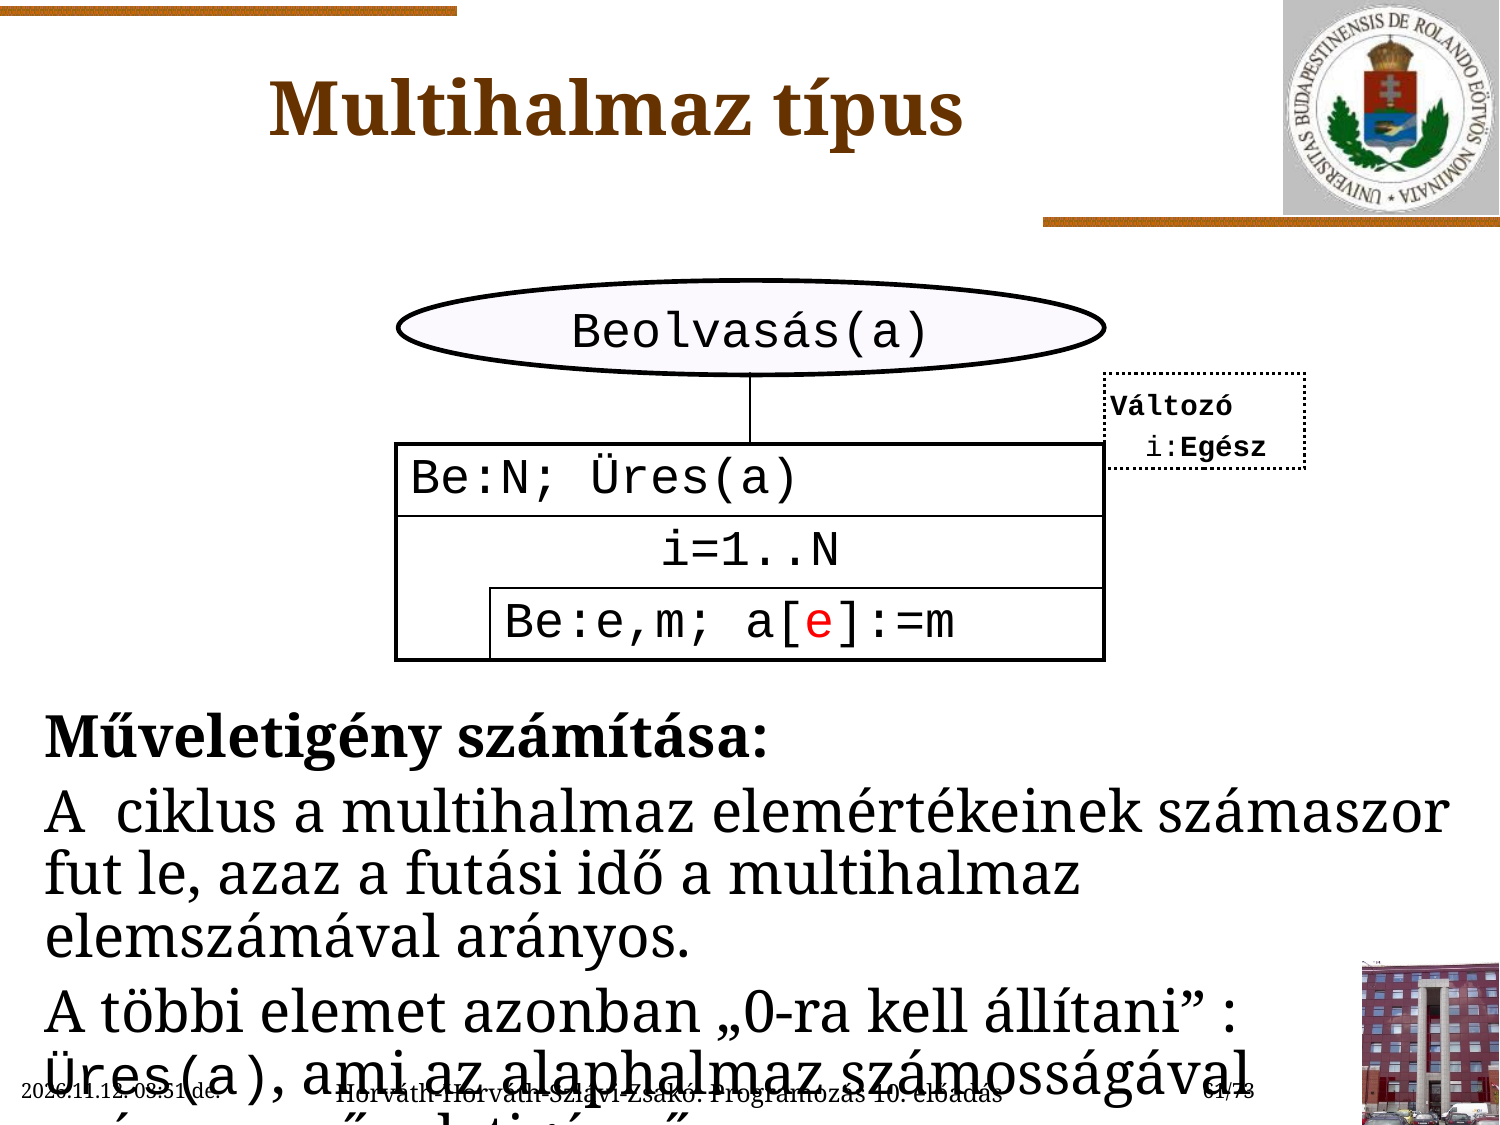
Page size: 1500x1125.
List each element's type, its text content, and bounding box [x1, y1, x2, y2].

picture [1043, 0, 1500, 231]
text_box Beolvasás(a) [398, 280, 1105, 375]
table_cell Be:N; Üres(a) [398, 446, 1102, 515]
title Multihalmaz típus [0, 14, 1235, 197]
text_box Változó i:Egész [1104, 373, 1305, 469]
table_header [751, 372, 1104, 442]
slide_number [5, 1070, 318, 1125]
table_header [396, 372, 749, 442]
table_cell Be:e,m; a[e]:=m [491, 589, 1102, 658]
table_cell i=1..N [398, 517, 1102, 588]
table_cell [398, 588, 489, 658]
picture [0, 0, 457, 14]
text_box Műveletigény számítása: A ciklus a multihalmaz elemértékeinek számaszor fut le, azaz a futási idő a multihalmaz elemszámával arányos. A többi elemet azonban „0-ra kell állítani” : Üres(a), ami az alaphalmaz számosságával arányos műveletigényű. [29, 231, 1500, 1125]
footer Horváth-Horváth-Szlávi-Zsakó: Programozás 10. előadás [318, 1070, 1022, 1125]
slide_number 61/73 [1079, 1070, 1270, 1125]
